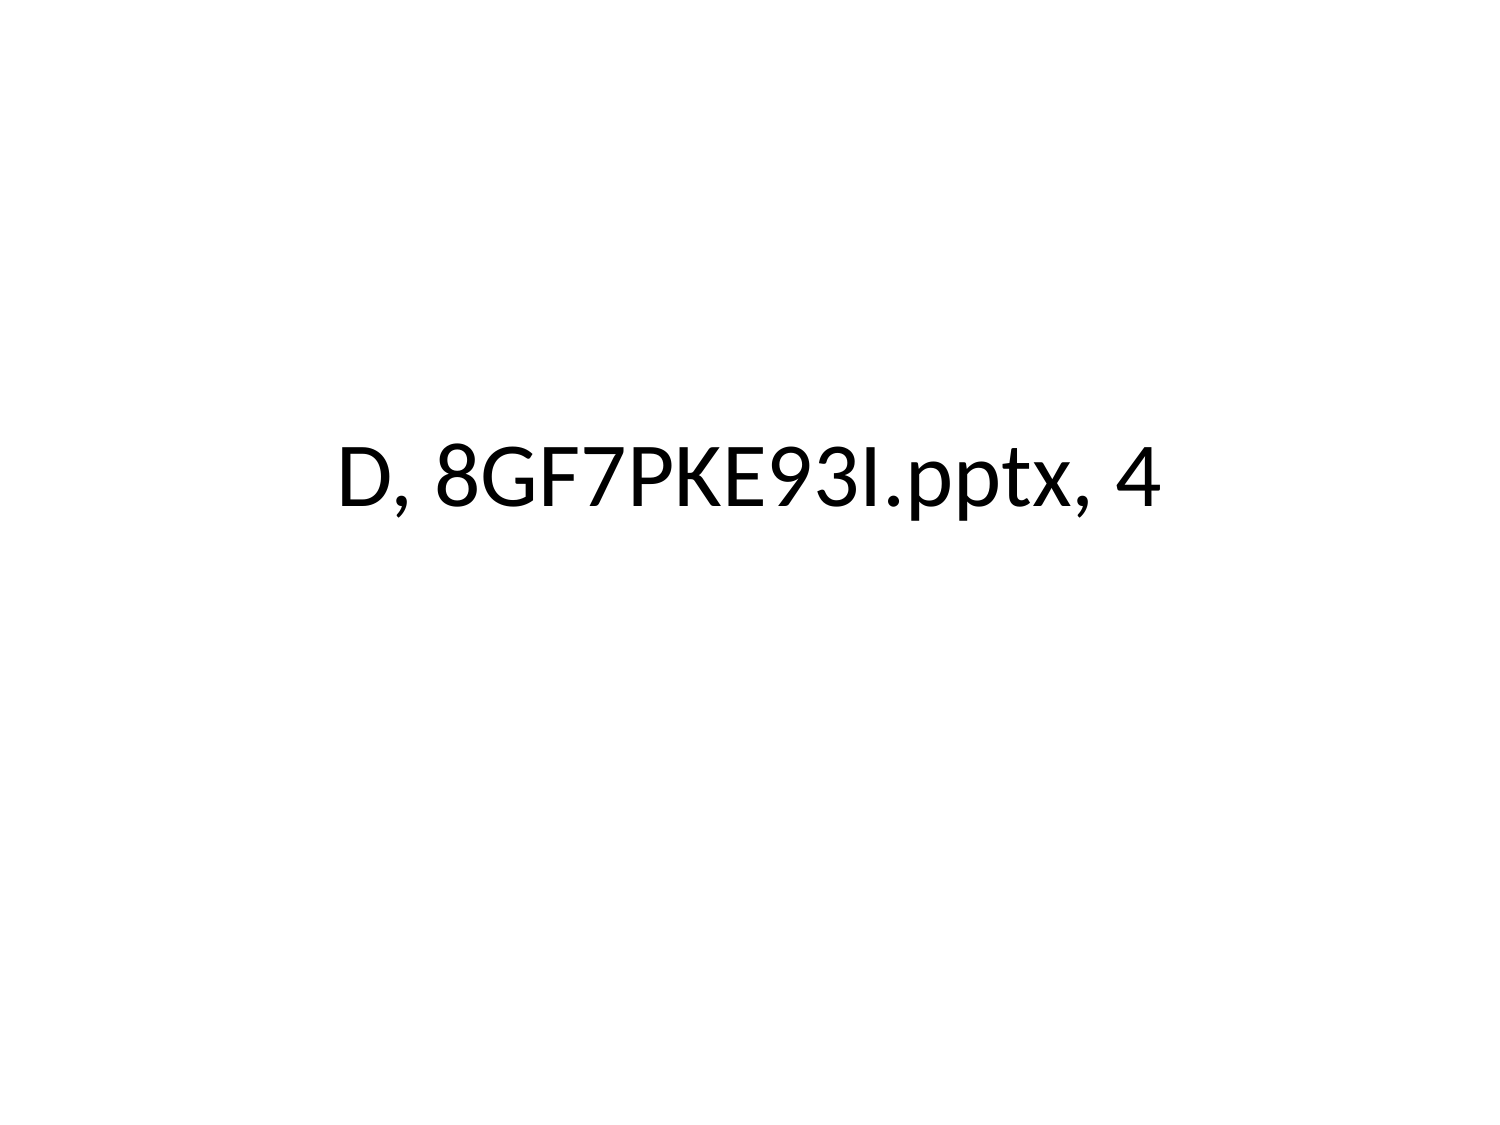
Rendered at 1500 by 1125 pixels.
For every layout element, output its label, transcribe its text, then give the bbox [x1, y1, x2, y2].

title D, 8GF7PKE93I.pptx, 4 [112, 349, 1388, 591]
